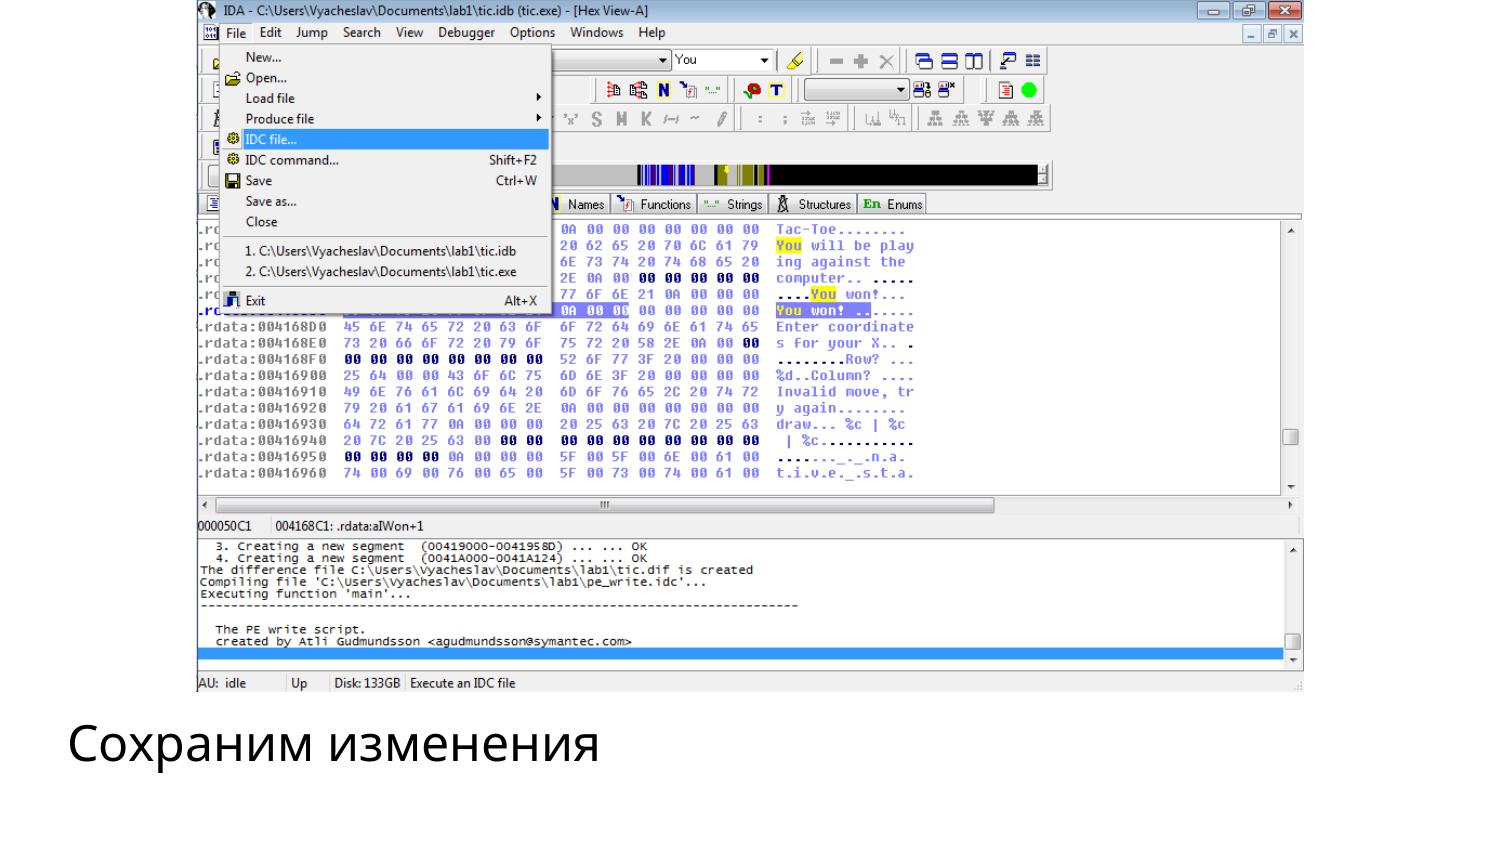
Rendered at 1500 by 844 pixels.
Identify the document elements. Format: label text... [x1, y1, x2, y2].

list Сохраним изменения [52, 692, 1037, 791]
picture [196, 0, 1304, 693]
